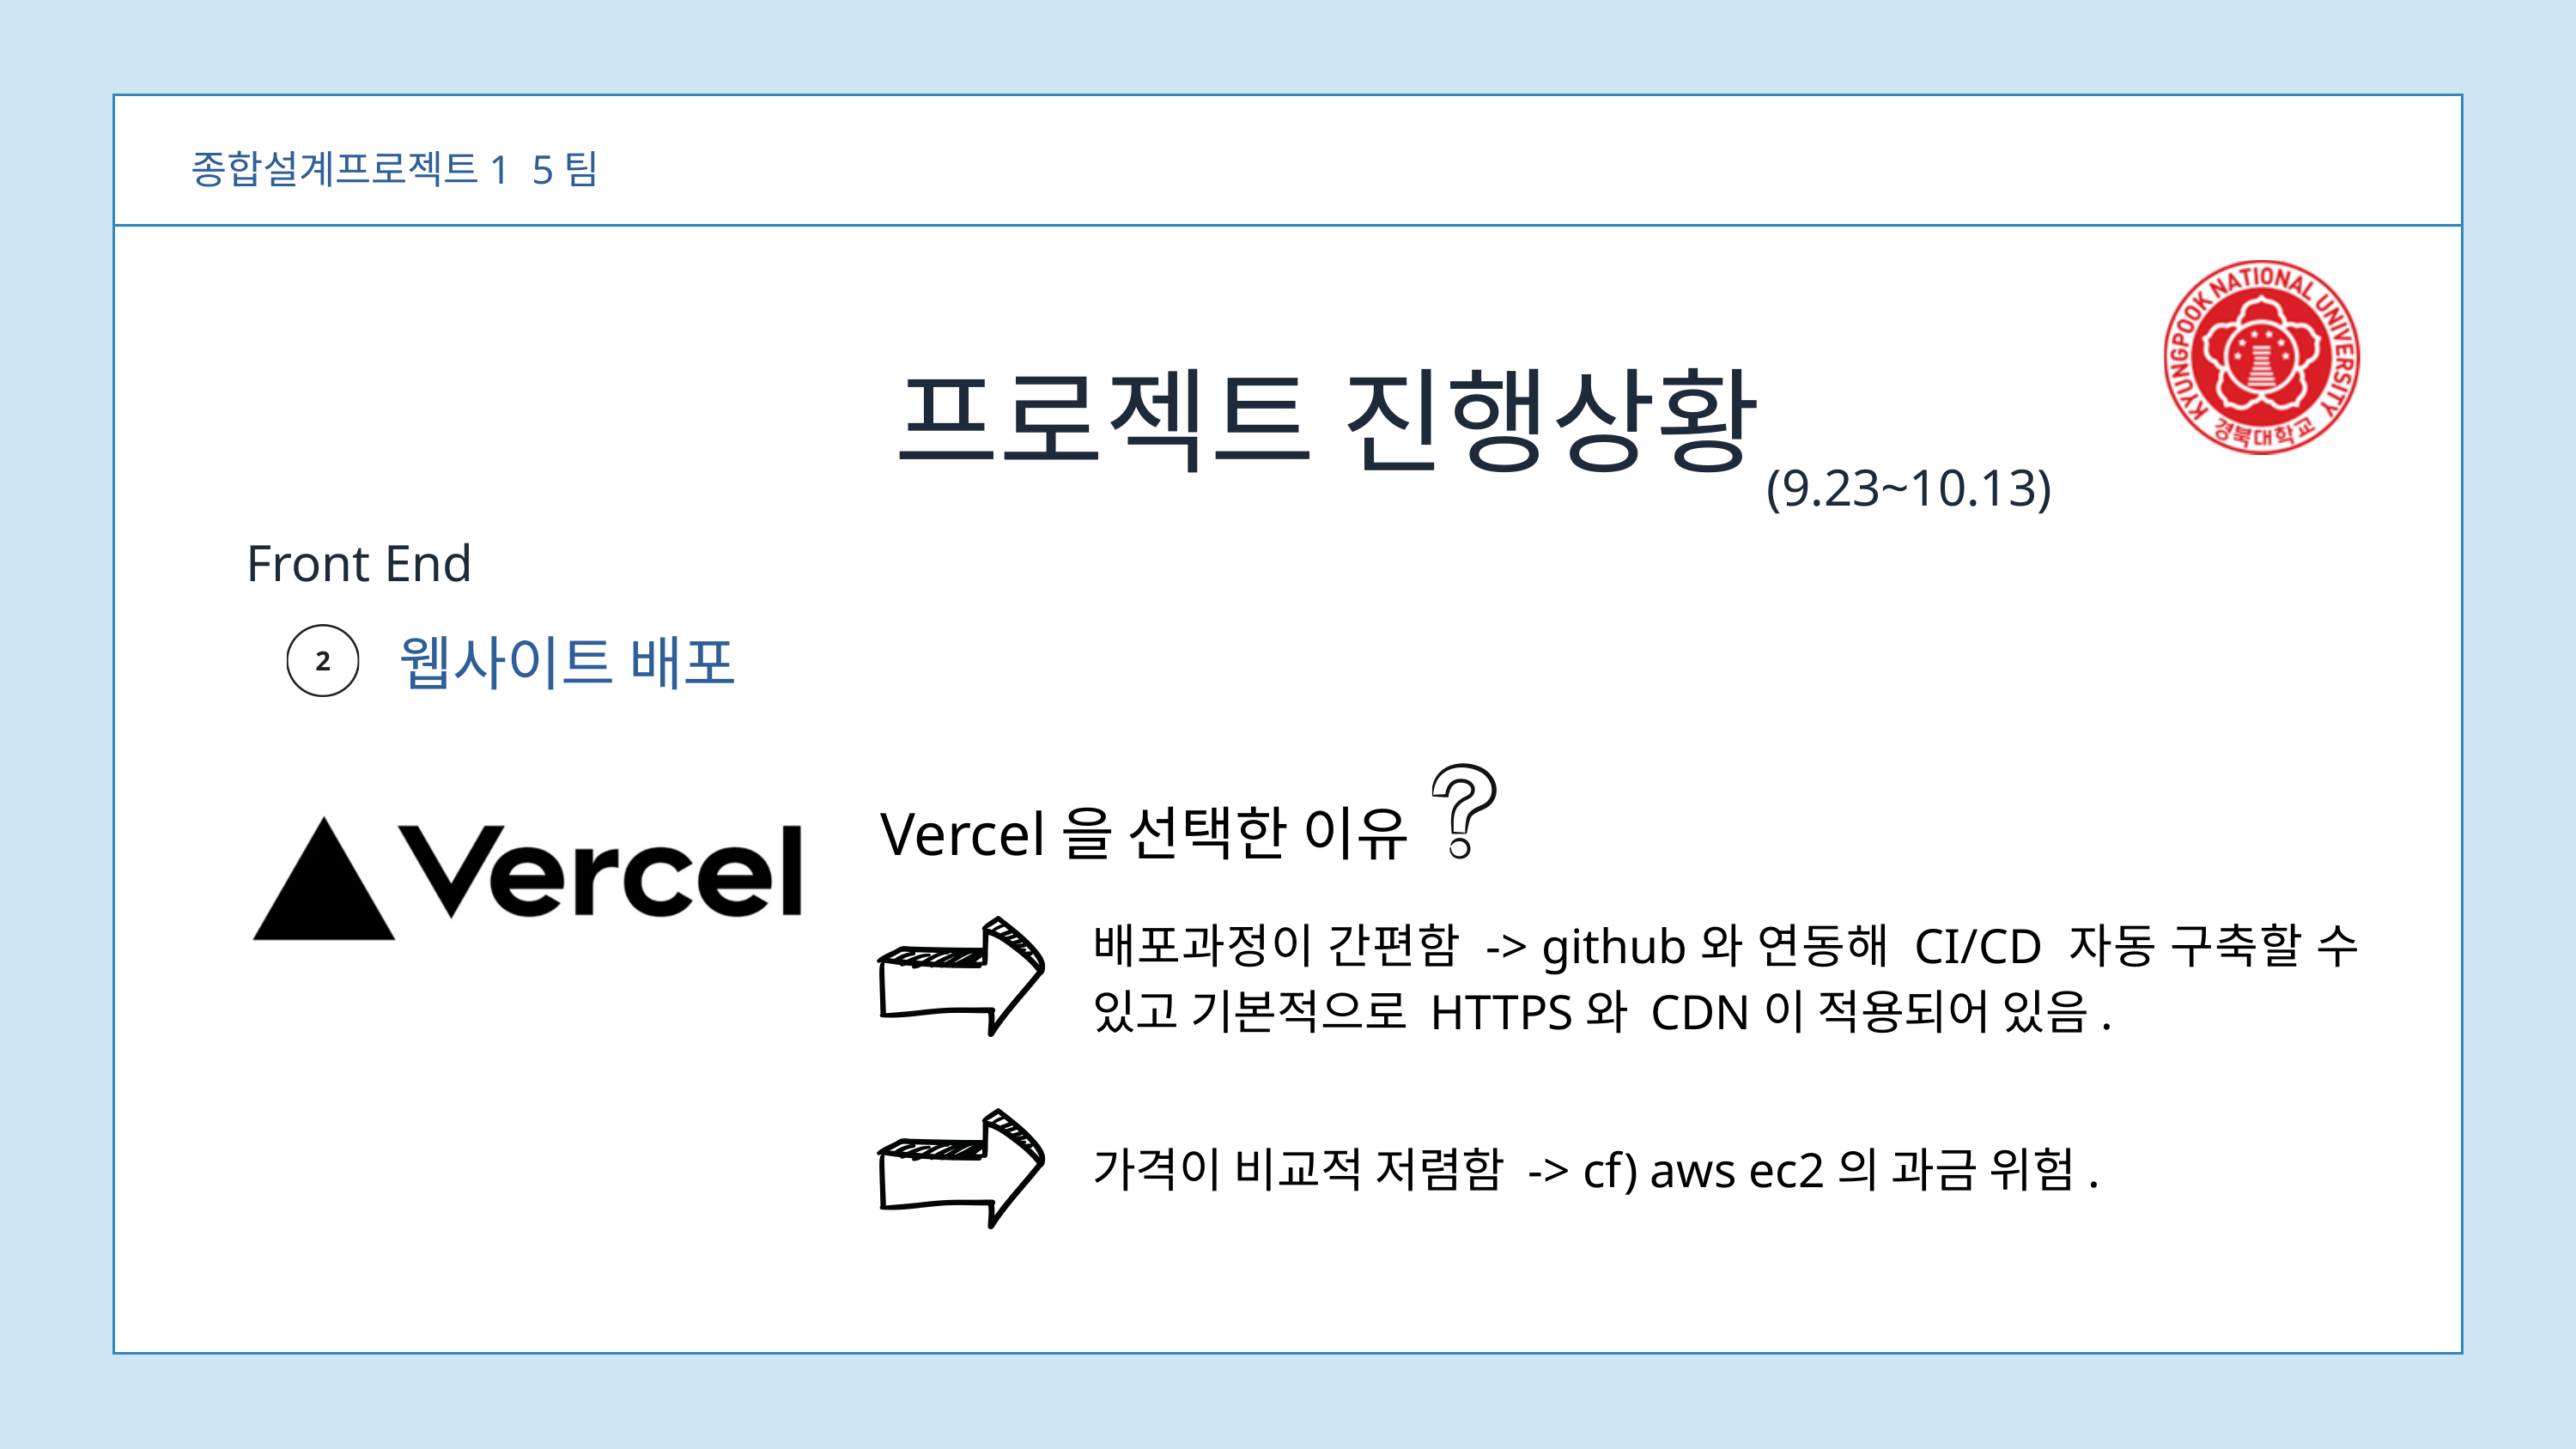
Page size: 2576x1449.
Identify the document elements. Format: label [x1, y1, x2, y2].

text_box [113, 94, 2463, 1354]
